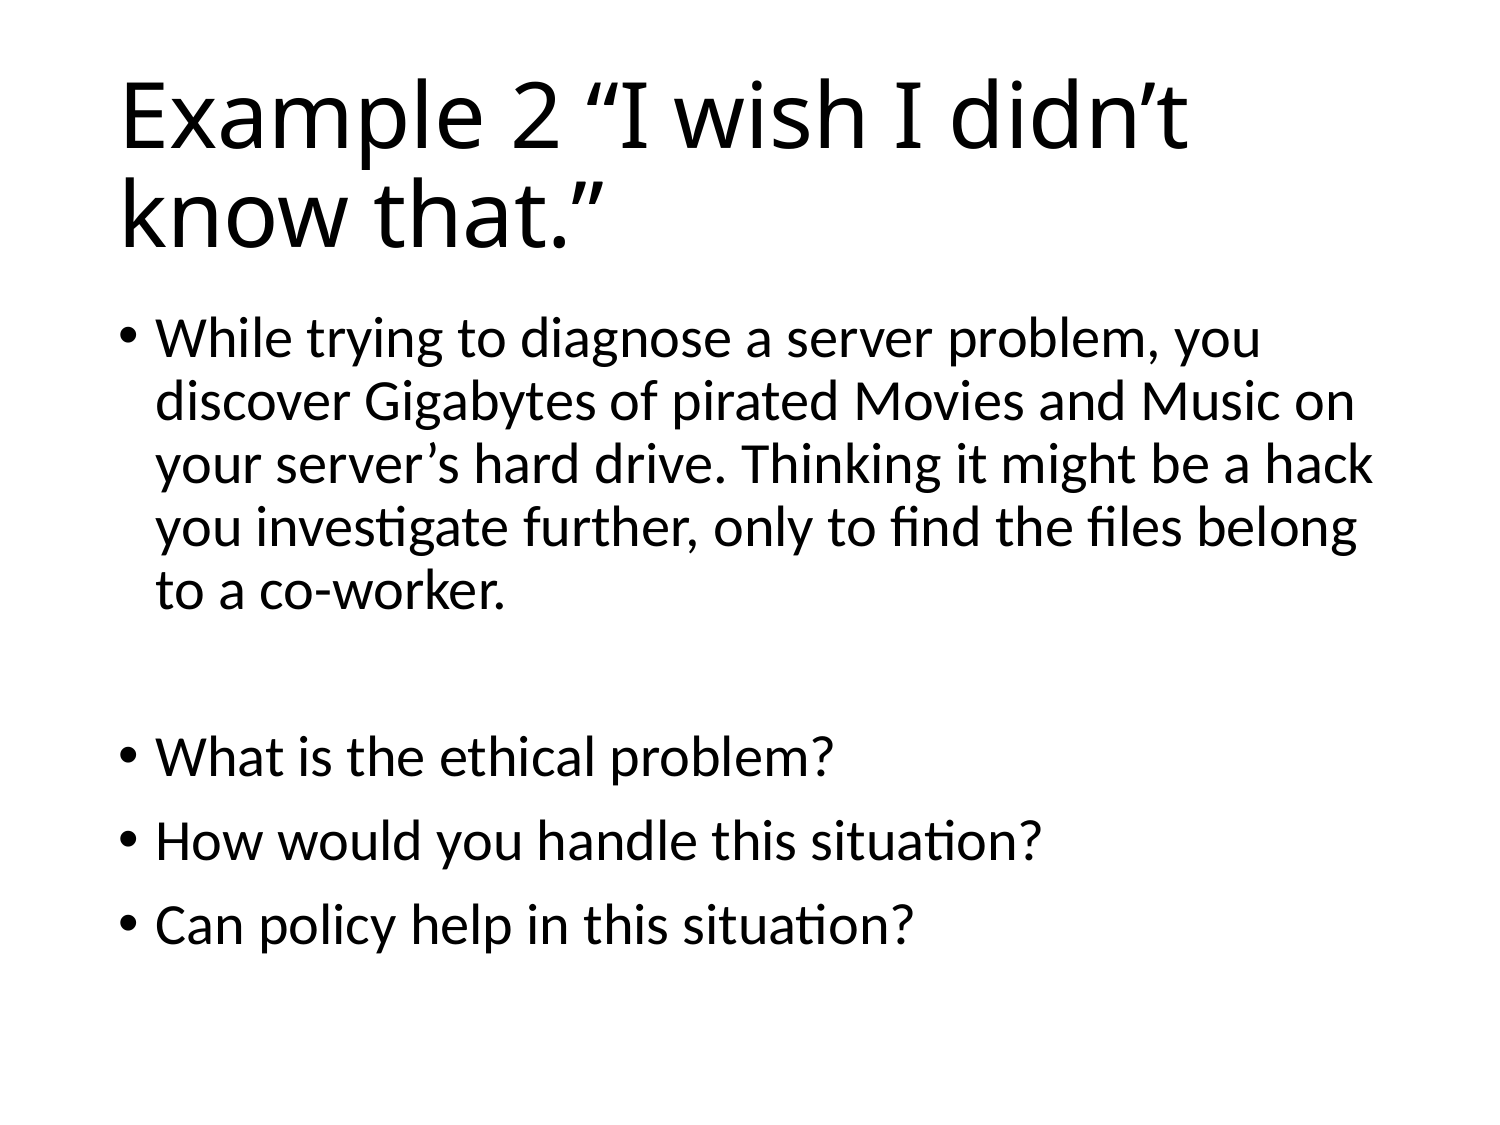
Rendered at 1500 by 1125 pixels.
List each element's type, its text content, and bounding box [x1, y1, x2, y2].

title Example 2 “I wish I didn’t know that.” [103, 59, 1397, 278]
list While trying to diagnose a server problem, you discover Gigabytes of pirated Movies and Music on your server’s hard drive. Thinking it might be a hack you investigate further, only to find the files belong to a co-worker. What is the ethical problem? How would you handle this situation? Can policy help in this situation? [103, 299, 1397, 1014]
